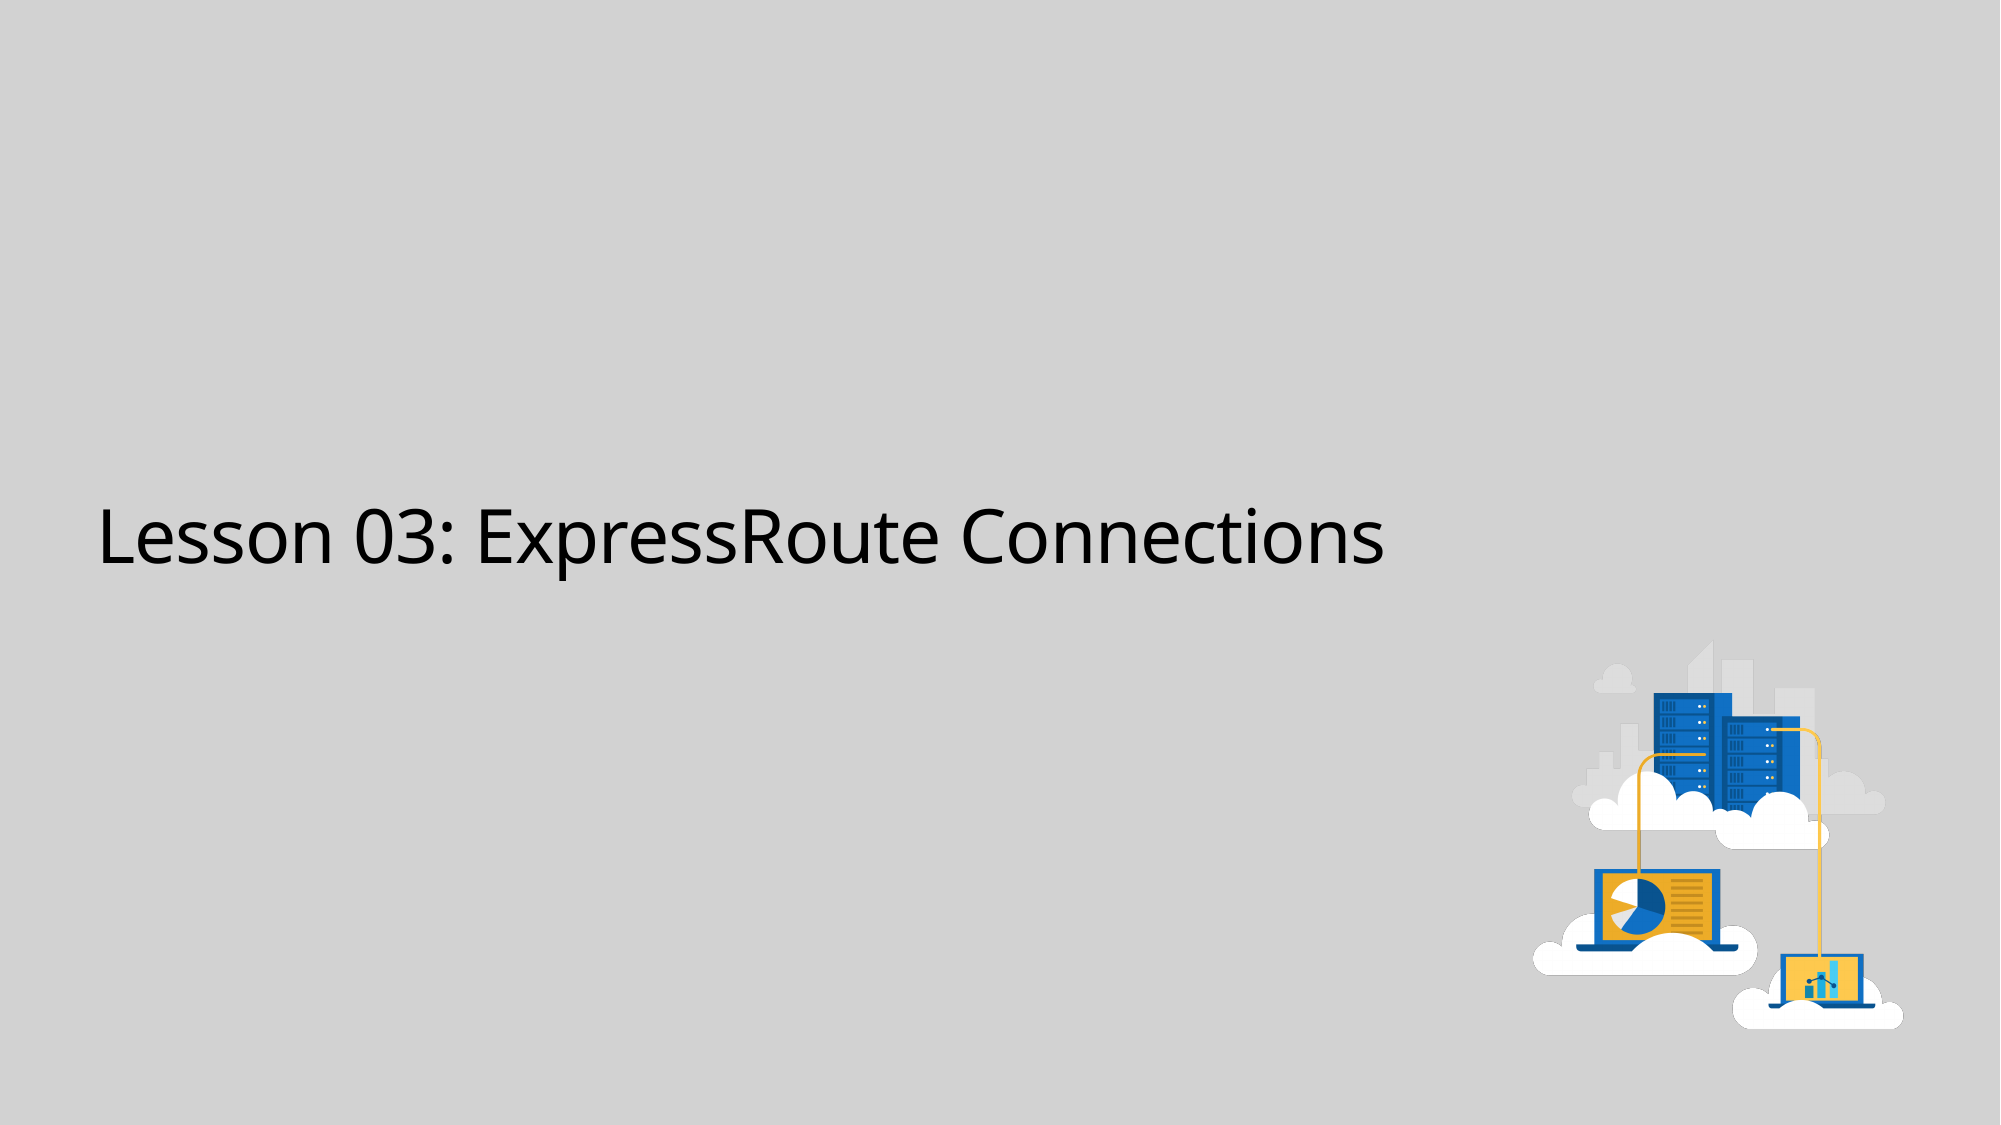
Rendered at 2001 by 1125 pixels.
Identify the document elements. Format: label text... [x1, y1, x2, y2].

picture [1532, 639, 1905, 1029]
title Lesson 03: ExpressRoute Connections [96, 498, 1862, 580]
